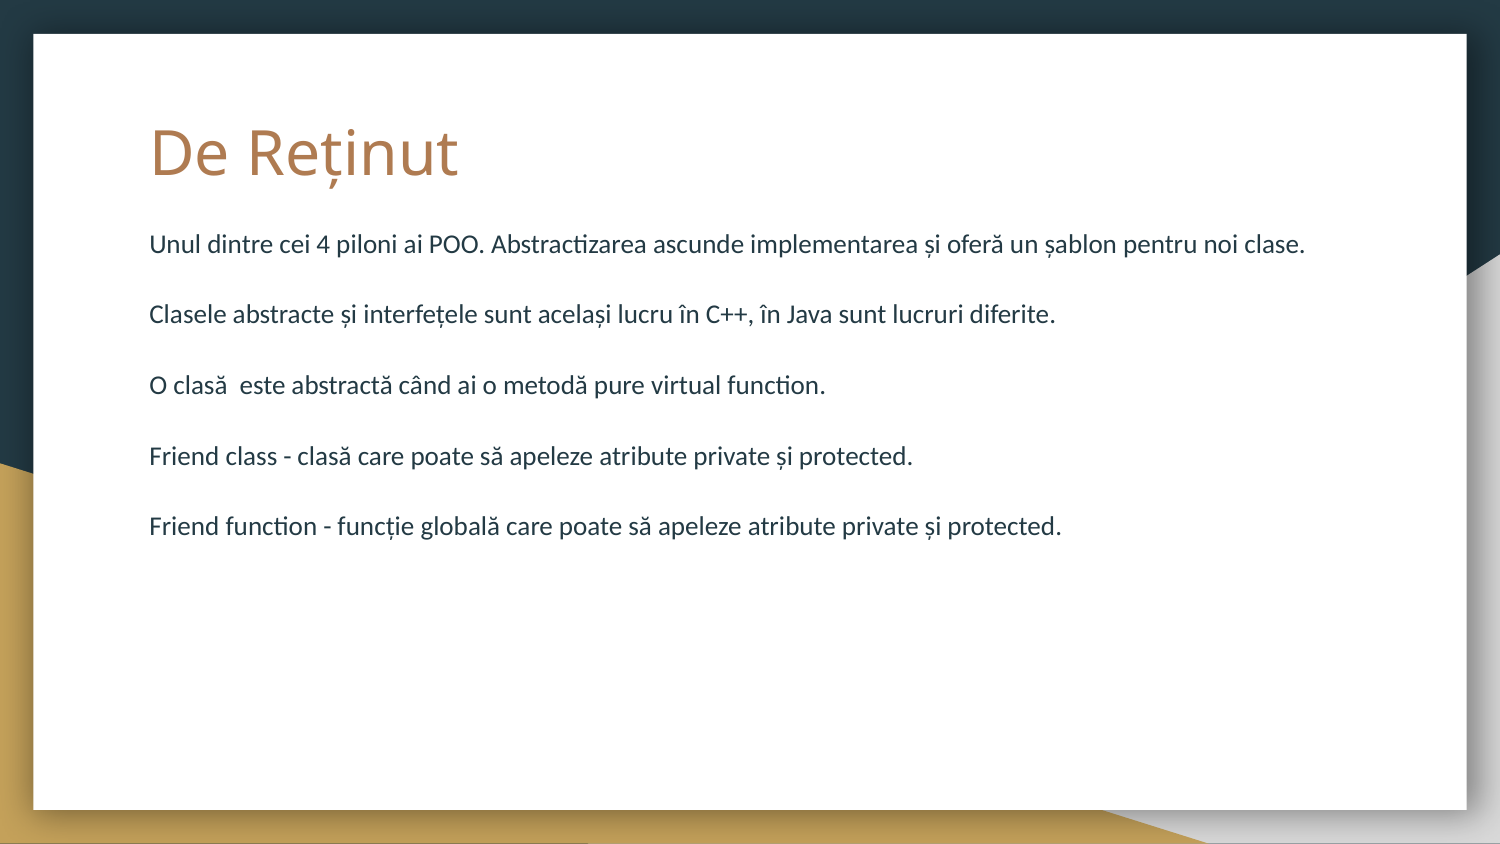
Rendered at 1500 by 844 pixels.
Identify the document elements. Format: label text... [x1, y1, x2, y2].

title De Reținut [134, 97, 1366, 206]
list Unul dintre cei 4 piloni ai POO. Abstractizarea ascunde implementarea și oferă un șablon pentru noi clase. Clasele abstracte și interfețele sunt același lucru în C++, în Java sunt lucruri diferite. O clasă este abstractă când ai o metodă pure virtual function. Friend class - clasă care poate să apeleze atribute private și protected. Friend function - funcție globală care poate să apeleze atribute private și protected. [134, 206, 1366, 704]
